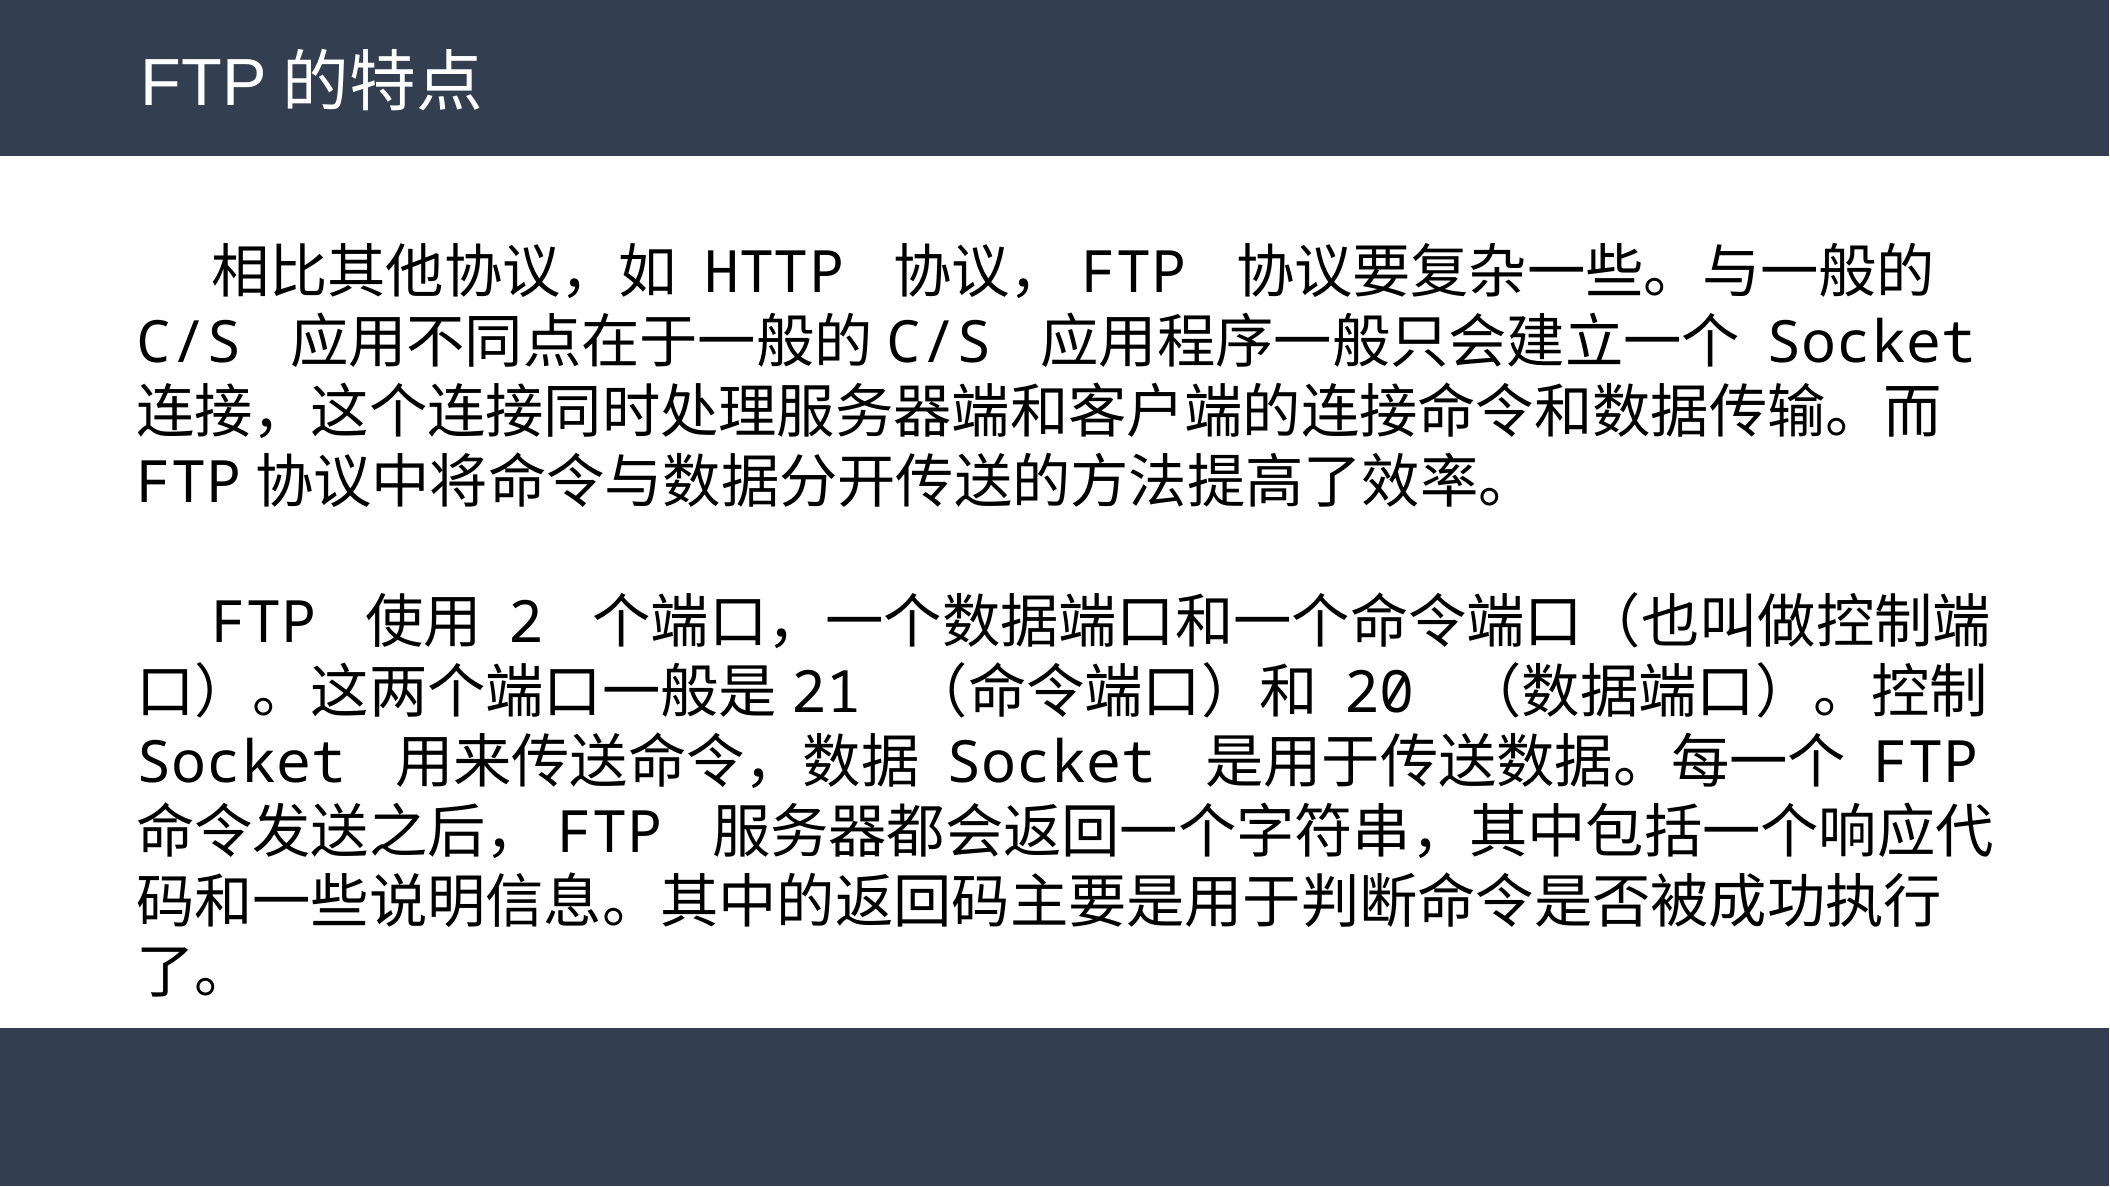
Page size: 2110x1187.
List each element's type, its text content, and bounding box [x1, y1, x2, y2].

text_box 相比其他协议，如 HTTP 协议，FTP 协议要复杂一些。与一般的 C/S 应用不同点在于一般的C/S 应用程序一般只会建立一个 Socket 连接，这个连接同时处理服务器端和客户端的连接命令和数据传输。而FTP协议中将命令与数据分开传送的方法提高了效率。 FTP 使用 2 个端口，一个数据端口和一个命令端口（也叫做控制端口）。这两个端口一般是21 （命令端口）和 20 （数据端口）。控制 Socket 用来传送命令，数据 Socket 是用于传送数据。每一个 FTP 命令发送之后，FTP 服务器都会返回一个字符串，其中包括一个响应代码和一些说明信息。其中的返回码主要是用于判断命令是否被成功执行了。 [121, 227, 2024, 1012]
text_box FTP的特点 [140, 38, 789, 119]
